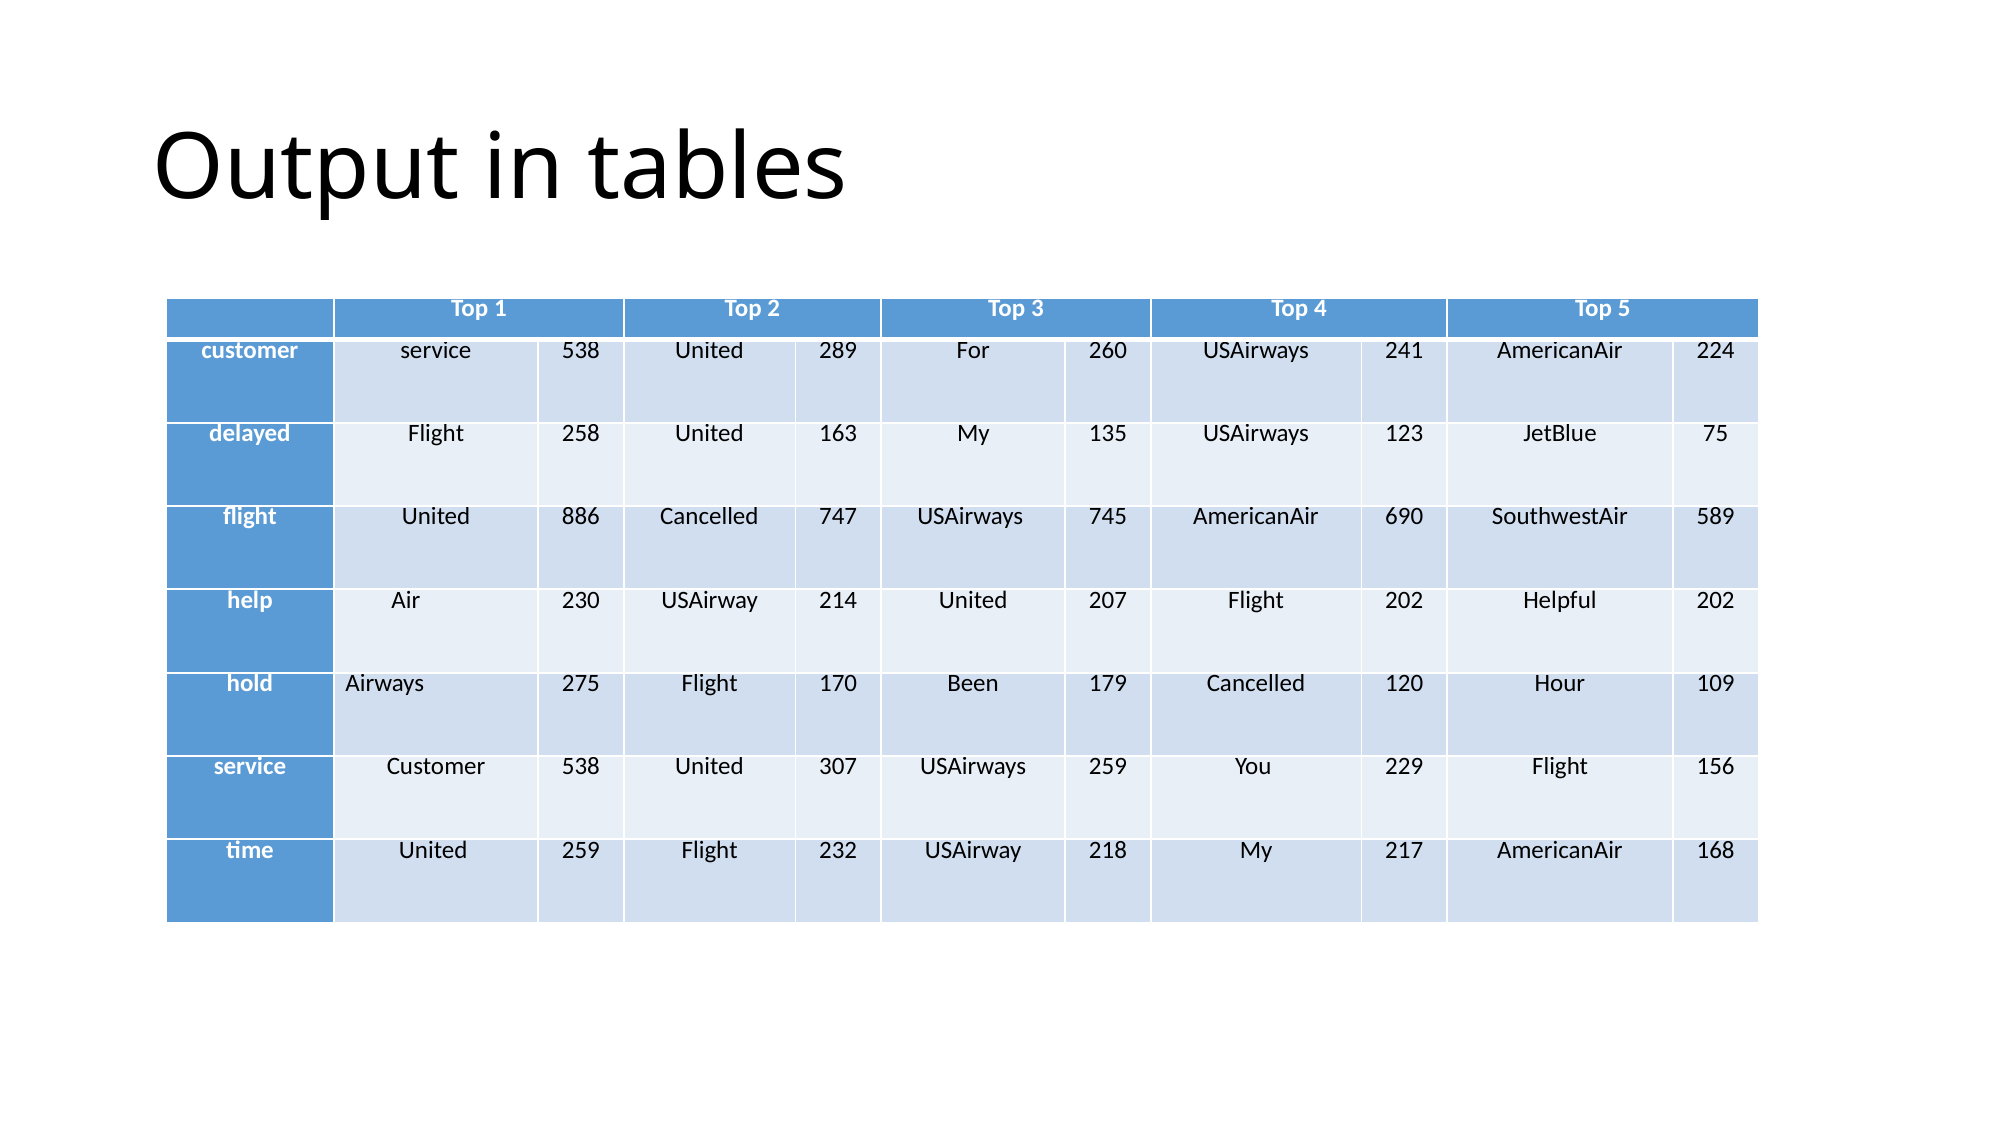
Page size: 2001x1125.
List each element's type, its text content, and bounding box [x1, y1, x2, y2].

table_cell 170 [796, 674, 880, 755]
table_header Top 4 [1152, 299, 1446, 337]
table_cell 289 [796, 342, 880, 422]
table_cell 745 [1066, 507, 1150, 588]
table_cell United [335, 507, 537, 588]
table_header Top 5 [1448, 299, 1758, 337]
table_cell AmericanAir [1448, 840, 1672, 922]
table_cell 747 [796, 507, 880, 588]
table_cell 230 [539, 590, 623, 672]
table_cell 135 [1066, 424, 1150, 505]
table_cell USAirways [1152, 424, 1361, 505]
table_cell 120 [1362, 674, 1446, 755]
table_cell You [1152, 757, 1361, 838]
table_cell Flight [335, 424, 537, 505]
table_cell 538 [539, 757, 623, 838]
table_cell 259 [1066, 757, 1150, 838]
table_cell 214 [796, 590, 880, 672]
table_cell Cancelled [1152, 674, 1361, 755]
table_cell Air [335, 590, 537, 672]
table_cell Hour [1448, 674, 1672, 755]
table_cell For [882, 342, 1064, 422]
table_cell 202 [1362, 590, 1446, 672]
table_cell 307 [796, 757, 880, 838]
table_cell 109 [1674, 674, 1758, 755]
table_cell time [167, 840, 333, 922]
table_cell 538 [539, 342, 623, 422]
table_cell AmericanAir [1152, 507, 1361, 588]
table_cell 218 [1066, 840, 1150, 922]
table_cell Helpful [1448, 590, 1672, 672]
table_header Top 1 [335, 299, 623, 337]
table_header Top 3 [882, 299, 1150, 337]
table_cell service [335, 342, 537, 422]
table_cell 258 [539, 424, 623, 505]
table_cell 123 [1362, 424, 1446, 505]
table_cell 179 [1066, 674, 1150, 755]
table_cell United [882, 590, 1064, 672]
table_cell Cancelled [625, 507, 795, 588]
table_header [167, 299, 333, 337]
table_cell Been [882, 674, 1064, 755]
table_cell service [167, 757, 333, 838]
table_cell Flight [625, 674, 795, 755]
table_cell 156 [1674, 757, 1758, 838]
table_cell Airways [335, 674, 537, 755]
table_cell Flight [1448, 757, 1672, 838]
table_cell 275 [539, 674, 623, 755]
table_cell USAirways [882, 757, 1064, 838]
table_cell 260 [1066, 342, 1150, 422]
table_cell USAirways [1152, 342, 1361, 422]
table_cell My [882, 424, 1064, 505]
title Output in tables [137, 59, 1863, 278]
table_cell AmericanAir [1448, 342, 1672, 422]
table_cell 207 [1066, 590, 1150, 672]
table_cell flight [167, 507, 333, 588]
table_cell customer [167, 342, 333, 422]
table_cell 202 [1674, 590, 1758, 672]
table_cell help [167, 590, 333, 672]
table_cell 168 [1674, 840, 1758, 922]
table_cell 224 [1674, 342, 1758, 422]
table_cell 232 [796, 840, 880, 922]
table_cell hold [167, 674, 333, 755]
table_cell 217 [1362, 840, 1446, 922]
table_cell delayed [167, 424, 333, 505]
table_cell 241 [1362, 342, 1446, 422]
table_cell 886 [539, 507, 623, 588]
table_cell USAirway [882, 840, 1064, 922]
table_cell United [625, 342, 795, 422]
table_cell SouthwestAir [1448, 507, 1672, 588]
table_cell Flight [625, 840, 795, 922]
table_cell United [625, 424, 795, 505]
table_cell 690 [1362, 507, 1446, 588]
table_cell 589 [1674, 507, 1758, 588]
table_cell My [1152, 840, 1361, 922]
table_cell United [625, 757, 795, 838]
table_cell USAirway [625, 590, 795, 672]
table_header Top 2 [625, 299, 880, 337]
table_cell Customer [335, 757, 537, 838]
table_cell Flight [1152, 590, 1361, 672]
table_cell 259 [539, 840, 623, 922]
table_cell USAirways [882, 507, 1064, 588]
table_cell JetBlue [1448, 424, 1672, 505]
table_cell United [335, 840, 537, 922]
table_cell 163 [796, 424, 880, 505]
table_cell 229 [1362, 757, 1446, 838]
table_cell 75 [1674, 424, 1758, 505]
